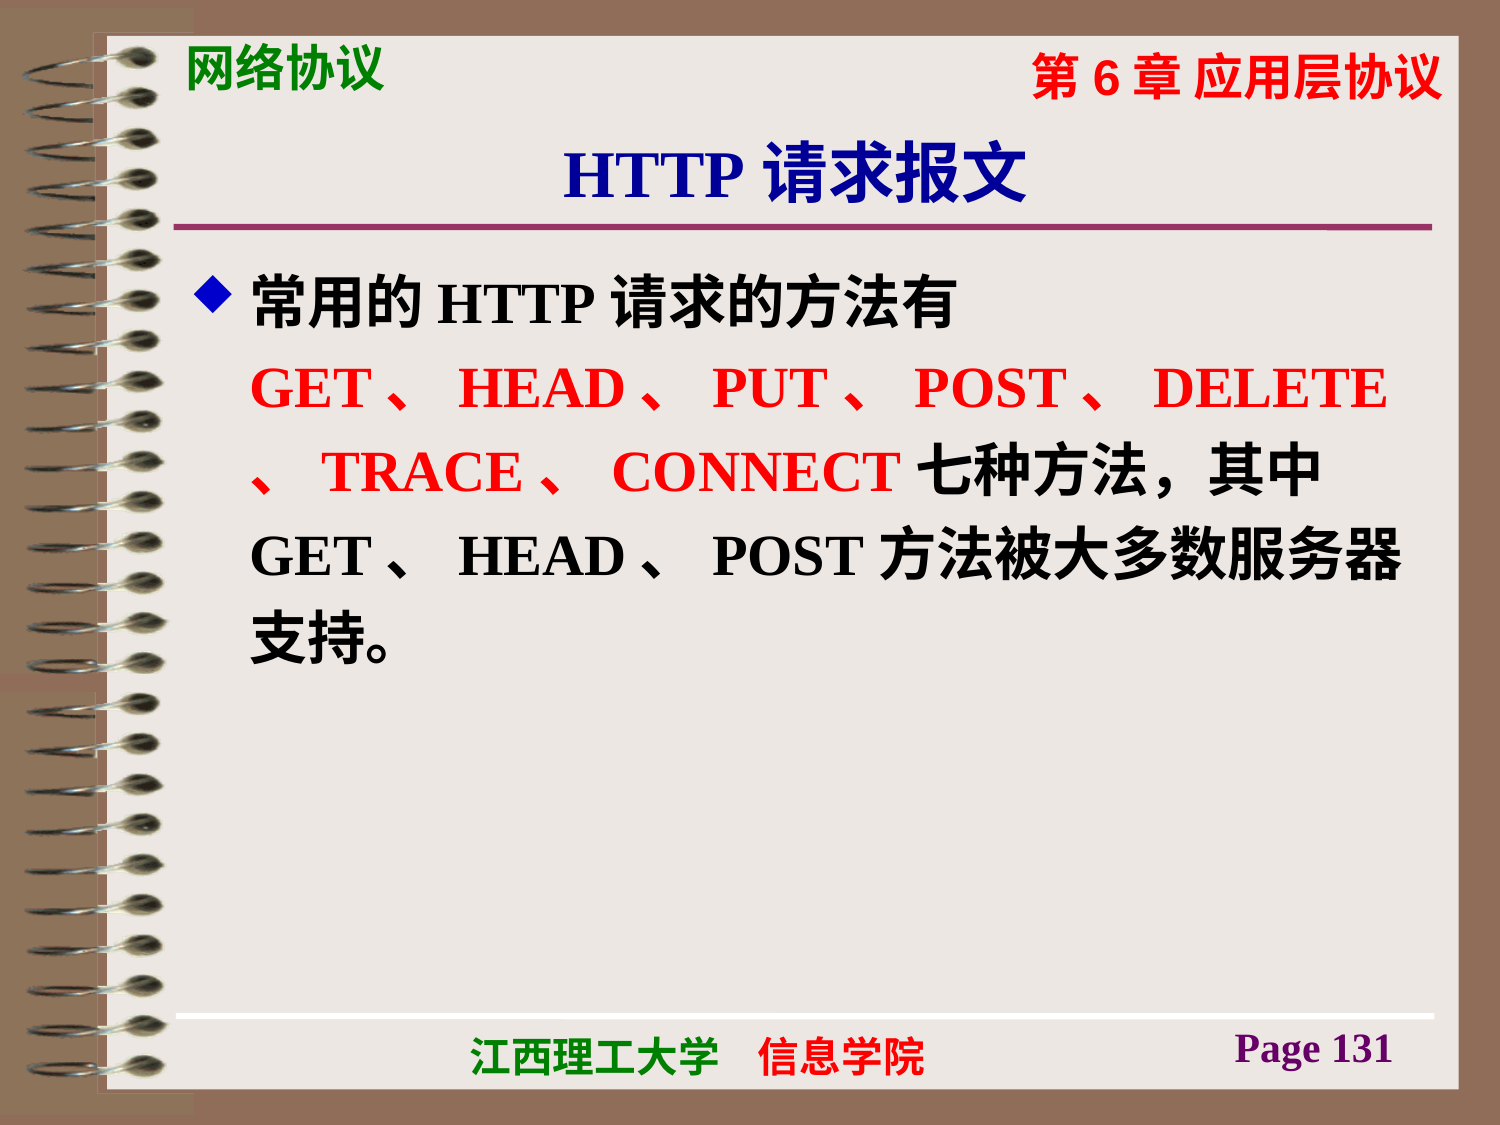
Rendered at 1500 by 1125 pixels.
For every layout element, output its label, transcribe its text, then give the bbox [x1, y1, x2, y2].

picture [0, 8, 194, 674]
picture [0, 692, 194, 1115]
list 常用的HTTP请求的方法有GET、HEAD、PUT、POST、DELETE、TRACE、CONNECT七种方法，其中GET、HEAD、POST方法被大多数服务器支持。 [174, 243, 1426, 998]
title HTTP请求报文 [170, 113, 1422, 228]
slide_number Page 131 [1196, 1013, 1410, 1066]
